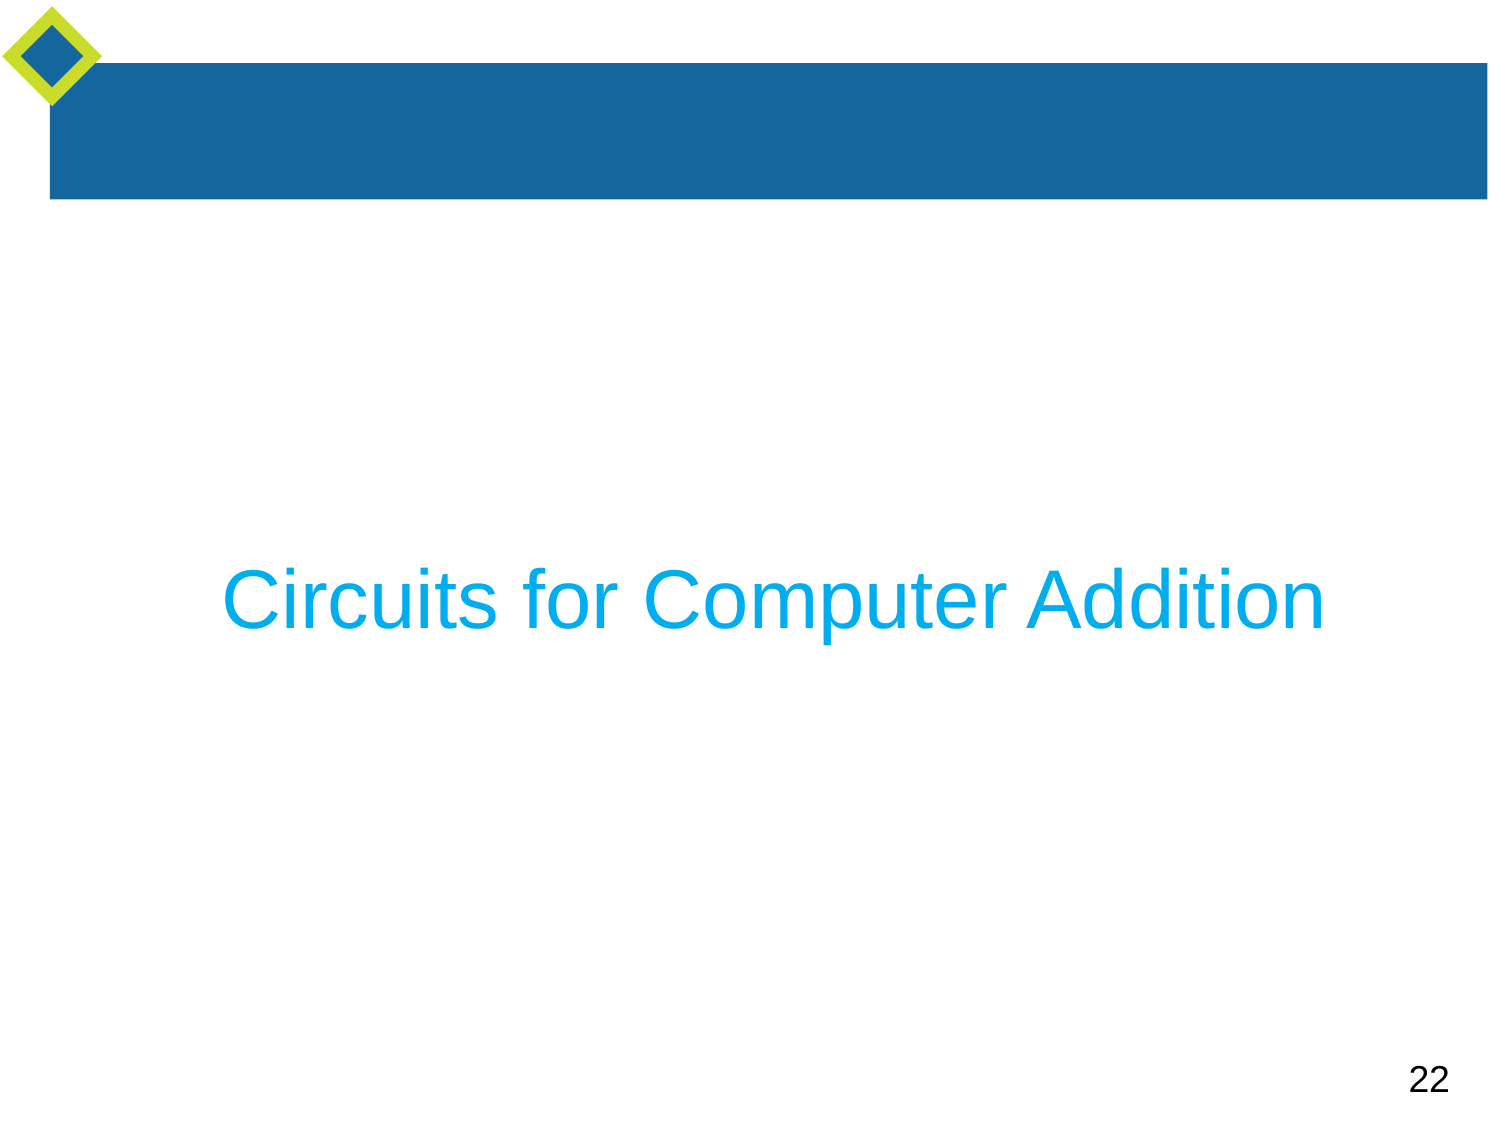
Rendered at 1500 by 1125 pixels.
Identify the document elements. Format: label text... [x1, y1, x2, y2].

text_box Circuits for Computer Addition [137, 537, 1413, 688]
